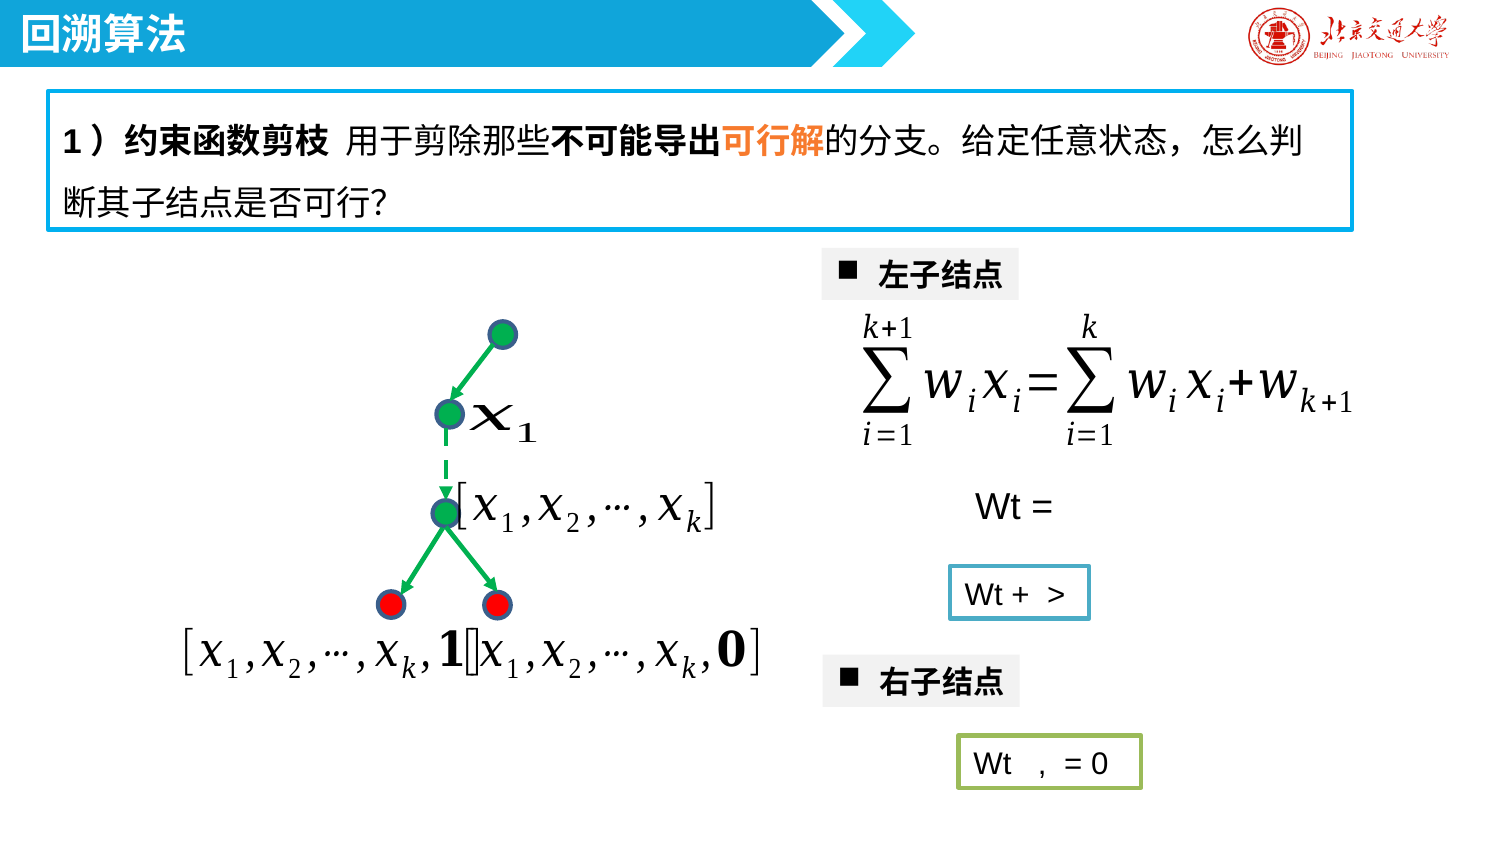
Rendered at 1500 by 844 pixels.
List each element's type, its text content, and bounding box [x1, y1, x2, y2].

title 回溯算法 [5, 0, 718, 156]
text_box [445, 526, 498, 593]
text_box 左子结点 [821, 247, 1019, 300]
text_box 右子结点 [822, 654, 1020, 707]
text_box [432, 321, 718, 539]
text_box [482, 590, 513, 621]
picture [1246, 5, 1454, 66]
text_box [375, 589, 407, 620]
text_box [400, 527, 444, 596]
